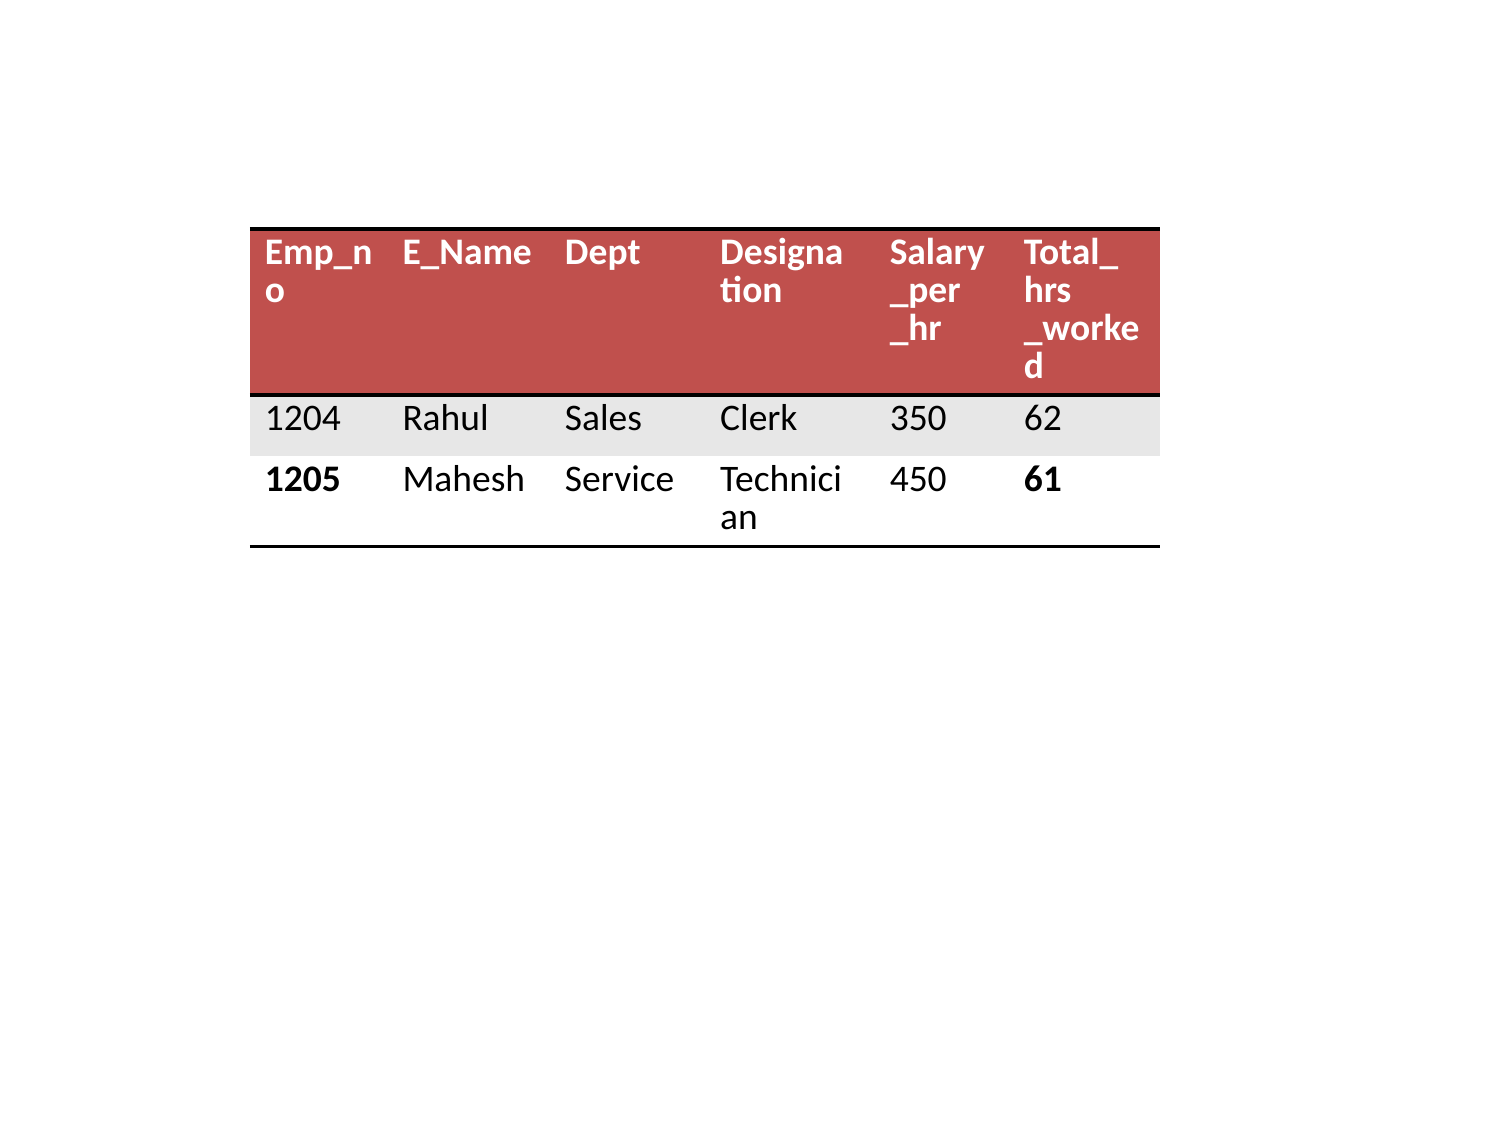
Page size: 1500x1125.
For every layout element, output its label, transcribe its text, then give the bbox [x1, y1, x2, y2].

table_cell Technician [705, 456, 875, 545]
table_cell Rahul [387, 397, 550, 456]
table_header Designation [705, 231, 875, 393]
table_cell 1205 [250, 456, 387, 545]
table_cell 62 [1009, 397, 1160, 456]
table_cell Service [550, 456, 705, 545]
table_cell Sales [550, 397, 705, 456]
table_header Emp_no [250, 231, 387, 393]
table_header Salary _per _hr [875, 231, 1009, 393]
table_cell 61 [1009, 456, 1160, 545]
table_header Dept [550, 231, 705, 393]
table_header E_Name [387, 231, 550, 393]
table_cell 450 [875, 456, 1009, 545]
table_header Total_ hrs _worked [1009, 231, 1160, 393]
table_cell Clerk [705, 397, 875, 456]
table_cell 1204 [250, 397, 387, 456]
table_cell 350 [875, 397, 1009, 456]
table_cell Mahesh [387, 456, 550, 545]
